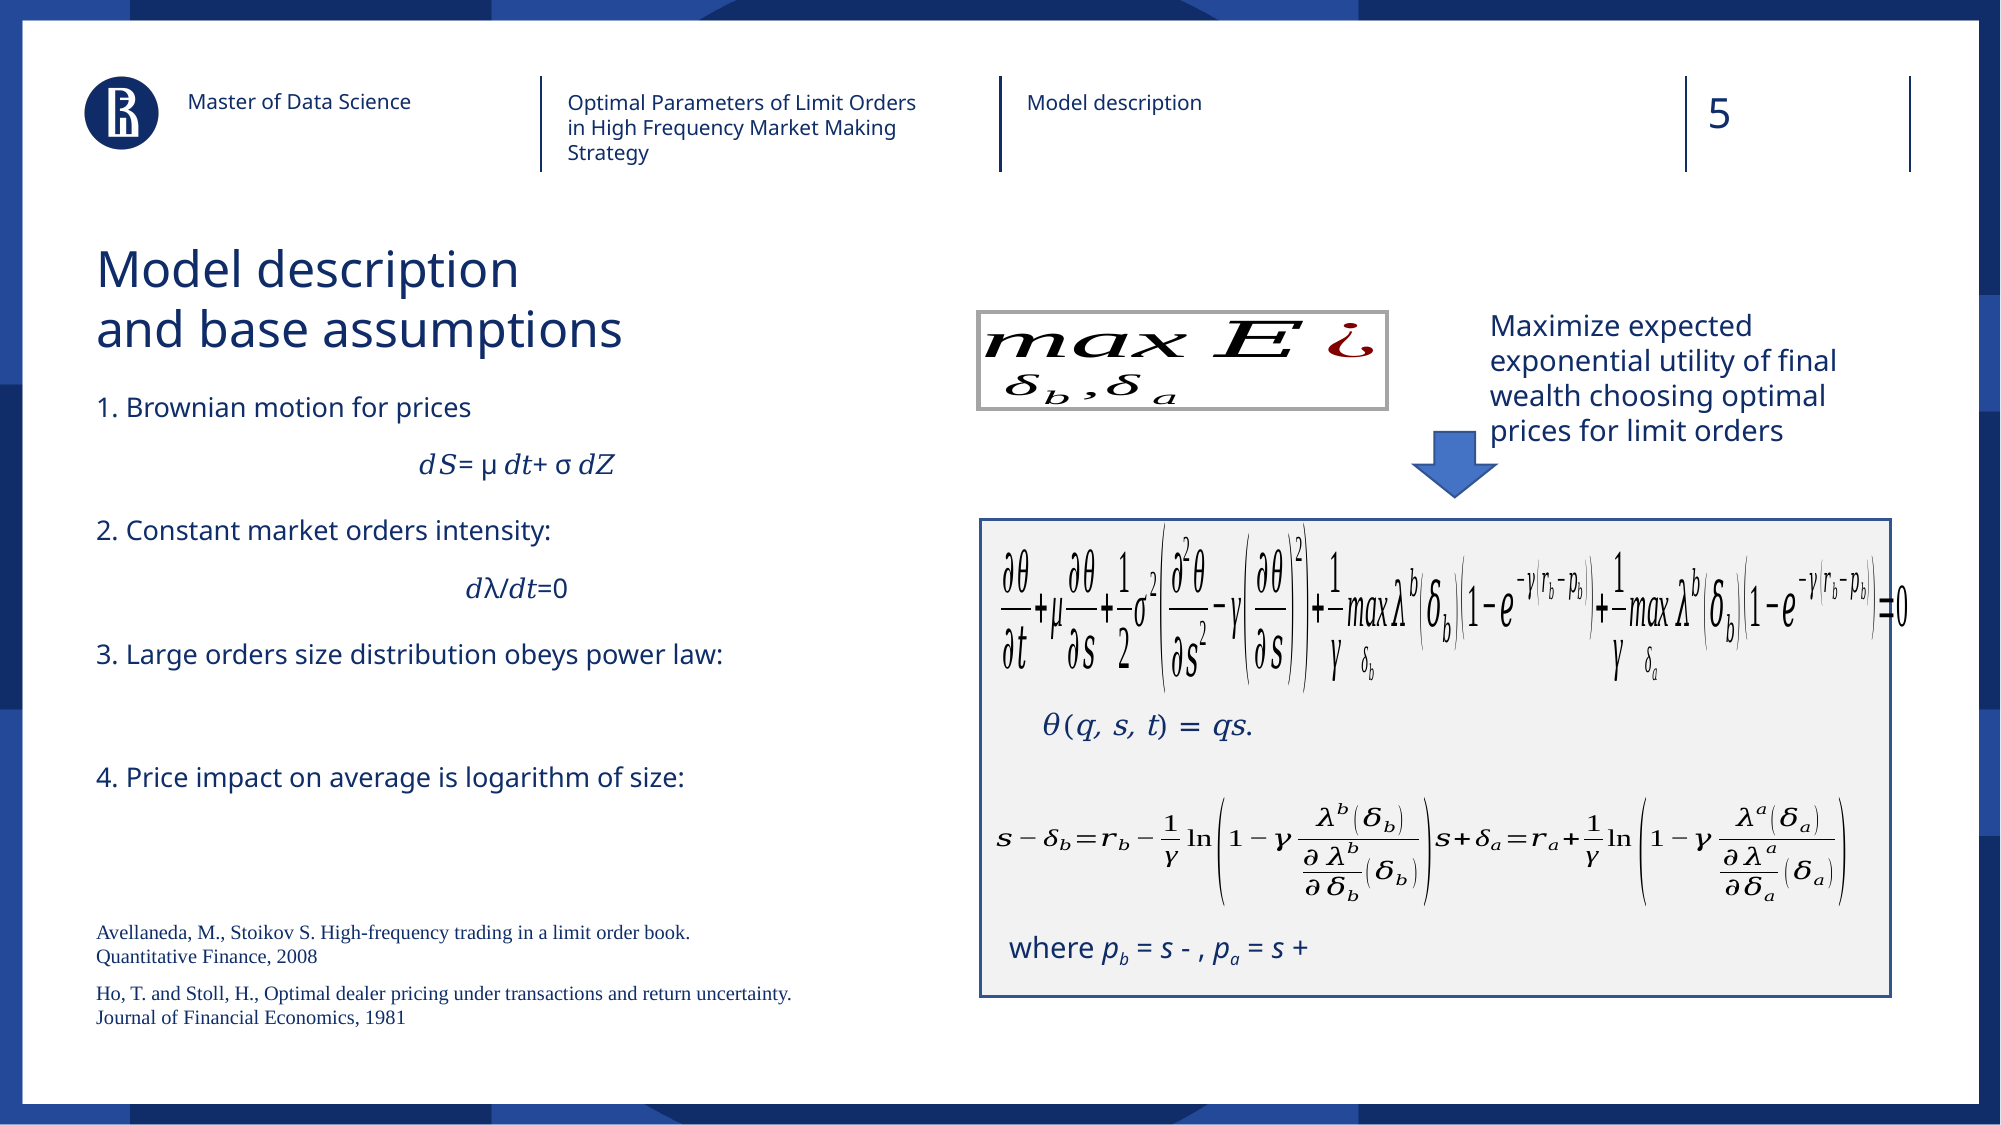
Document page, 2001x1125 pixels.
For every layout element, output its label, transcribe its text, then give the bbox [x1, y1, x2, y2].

text_box Maximize expected exponential utility of final wealth choosing optimal prices for limit orders [1475, 299, 1891, 455]
picture [0, 0, 2001, 1125]
list Optimal Parameters of Limit Orders in High Frequency Market Making Strategy [567, 90, 925, 157]
text_box [1410, 430, 1499, 499]
list Avellaneda, M., Stoikov S. High-frequency trading in a limit order book. Quantitative Finance, 2008 Ho, T. and Stoll, H., Optimal dealer pricing under transactions and return uncertainty. Journal of Financial Economics, 1981 [96, 919, 844, 1037]
text_box [980, 518, 1891, 998]
list Master of Data Science [187, 88, 500, 157]
list Model description [1026, 90, 1367, 157]
text_box 𝜃(q, s, t) = qs. [1026, 698, 1299, 749]
title Model description and base assumptions [96, 237, 806, 365]
